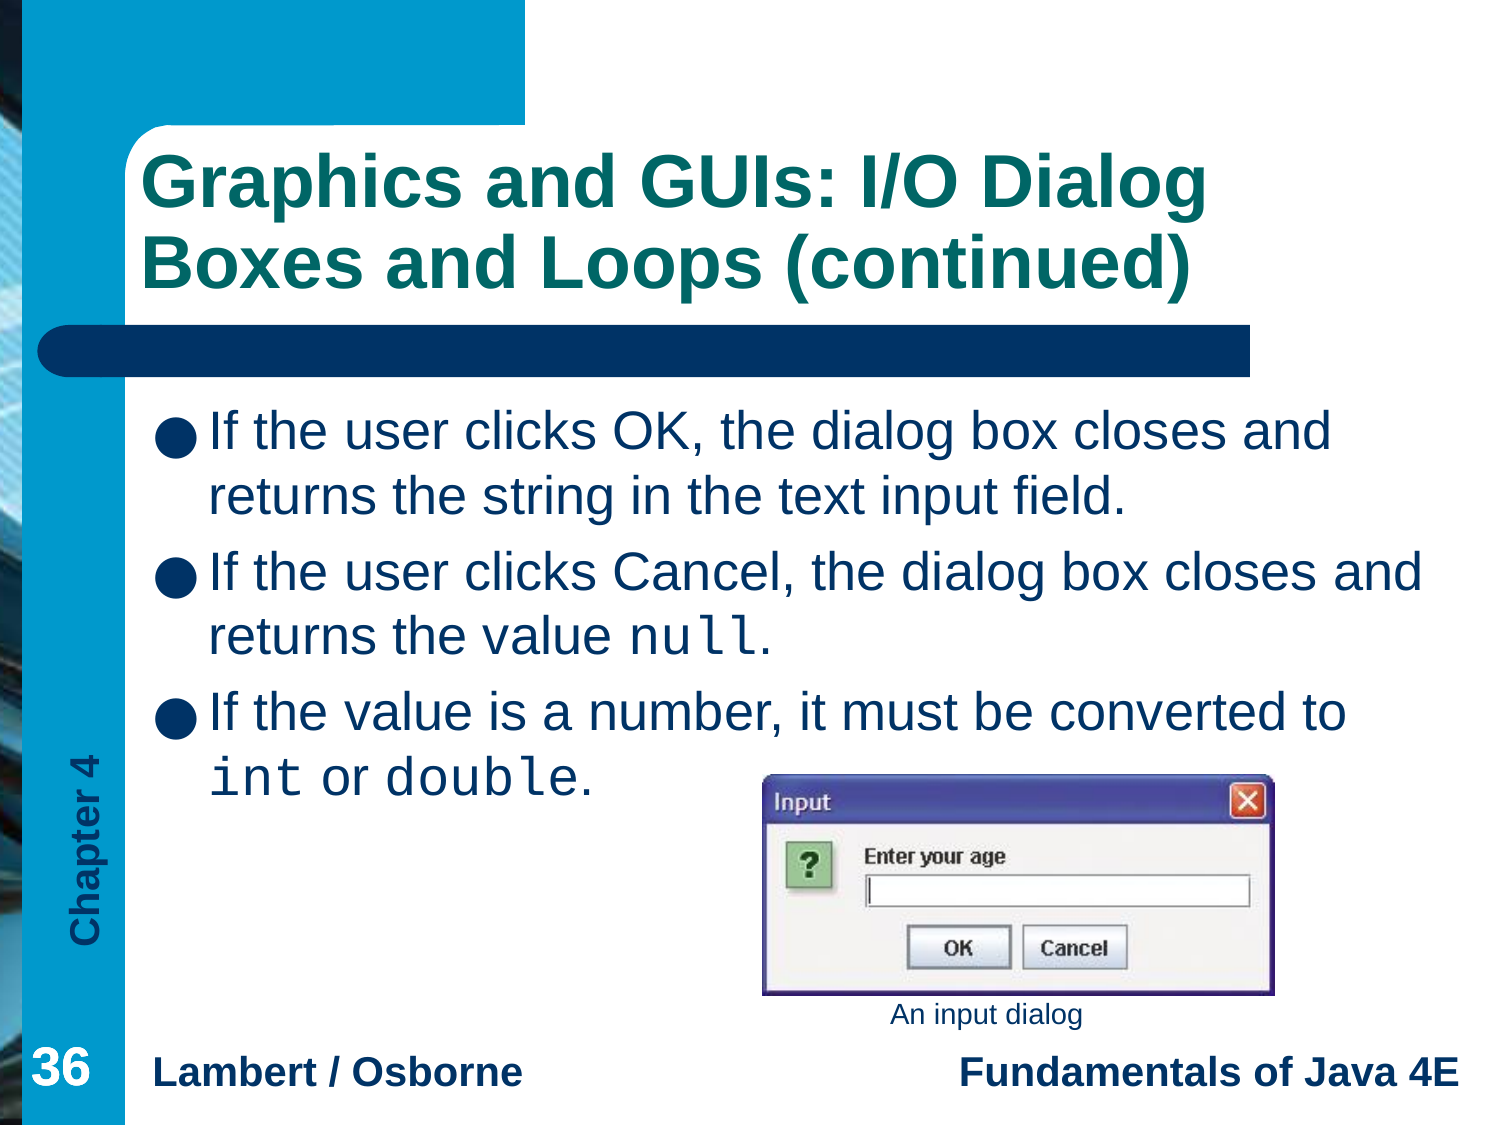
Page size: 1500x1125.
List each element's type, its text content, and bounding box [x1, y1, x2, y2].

text_box ‹#› [13, 1023, 111, 1105]
text_box An input dialog [875, 1005, 1150, 1038]
title Graphics and GUIs: I/O Dialog Boxes and Loops (continued) [125, 125, 1463, 313]
picture [762, 774, 1276, 996]
picture [0, 0, 21, 1125]
text_box If the user clicks OK, the dialog box closes and returns the string in the text input field. If the user clicks Cancel, the dialog box closes and returns the value null. If the value is a number, it must be converted to int or double. [137, 387, 1450, 1038]
